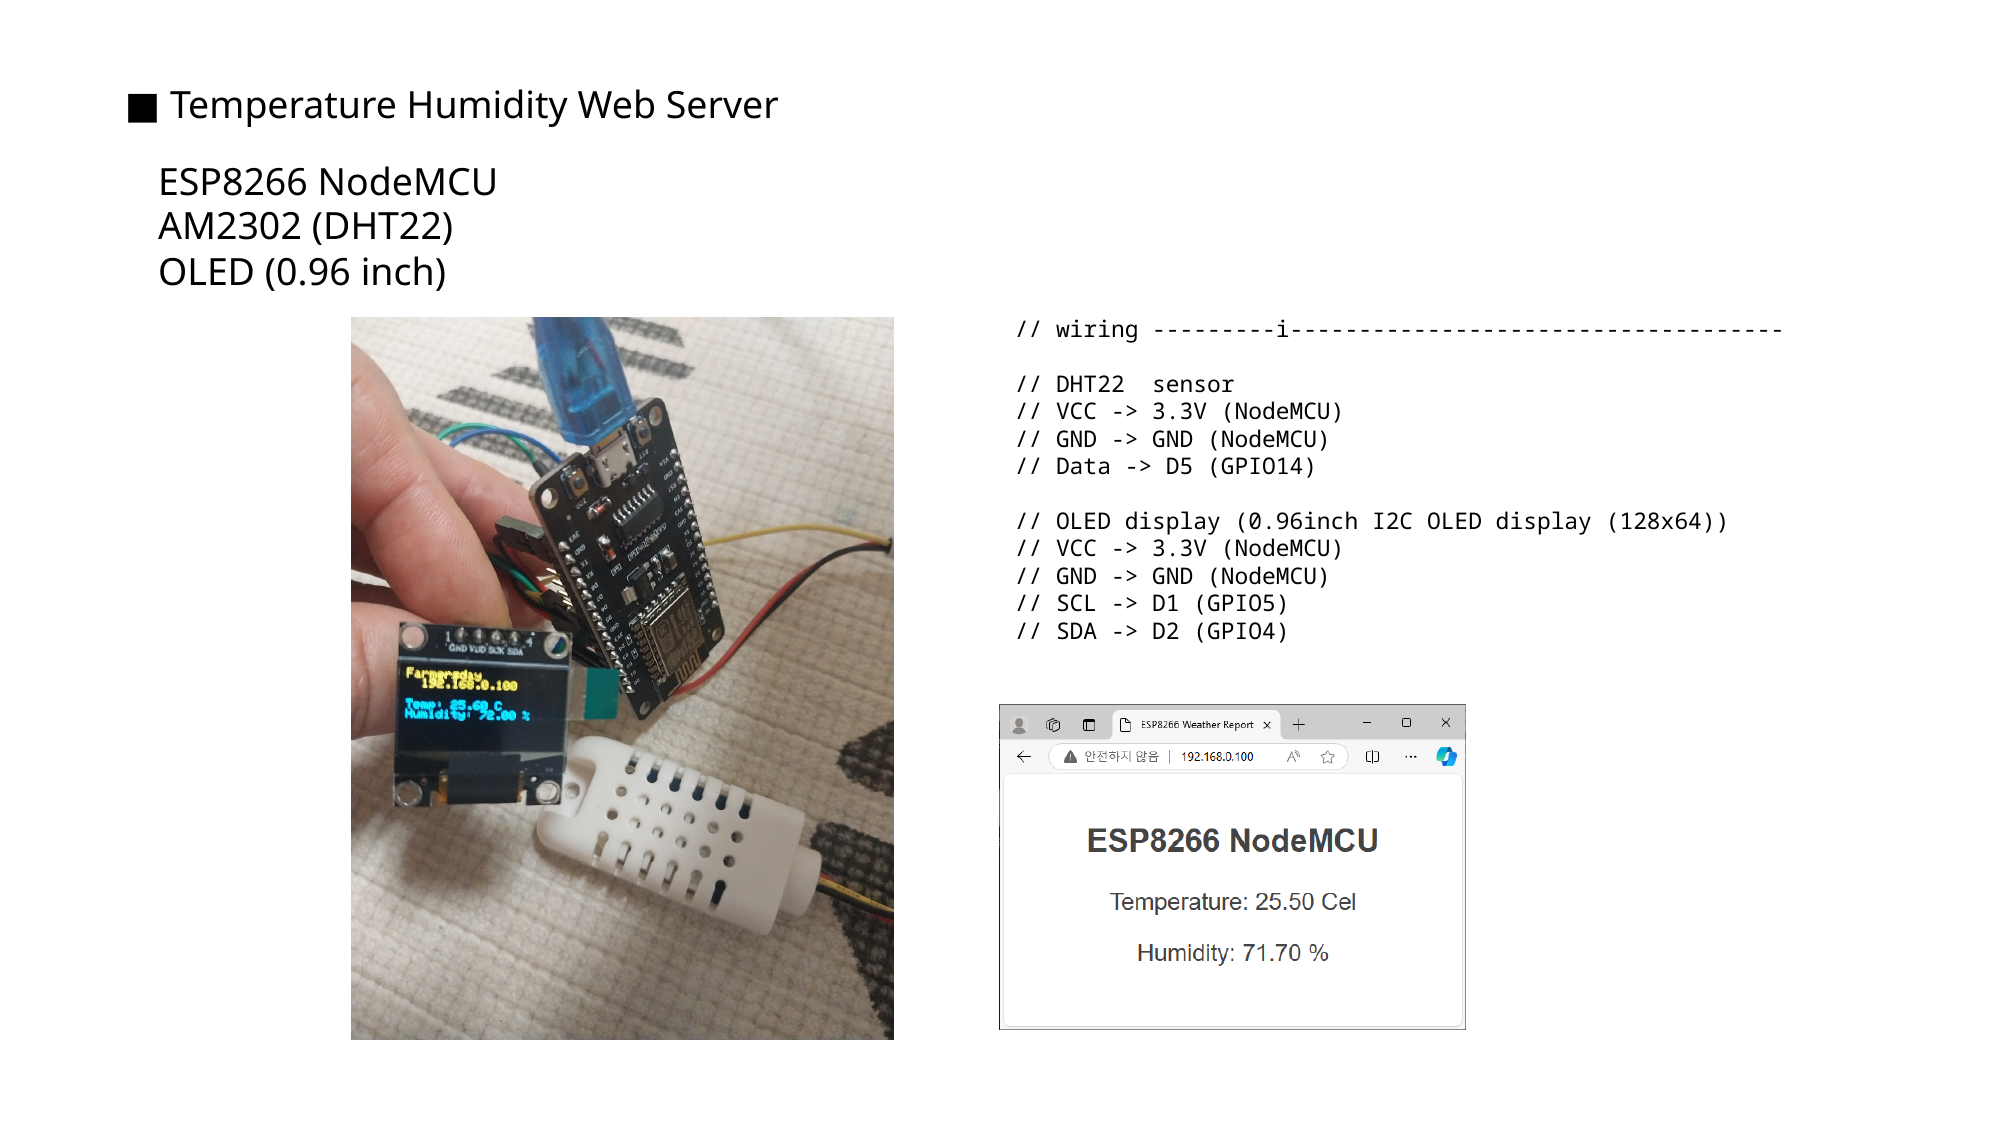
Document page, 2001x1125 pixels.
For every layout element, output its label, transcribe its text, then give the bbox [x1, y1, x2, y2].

text_box ESP8266 NodeMCU AM2302 (DHT22) OLED (0.96 inch) [133, 150, 514, 300]
picture [351, 316, 894, 1040]
picture [999, 704, 1466, 1030]
text_box // wiring ---------i------------------------------------ // DHT22 sensor // VCC -> 3.3V (NodeMCU) // GND -> GND (NodeMCU) // Data -> D5 (GPIO14) // OLED display (0.96inch I2C OLED display (128x64)) // VCC -> 3.3V (NodeMCU) // GND -> GND (NodeMCU) // SCL -> D1 (GPIO5) // SDA -> D2 (GPIO4) [999, 279, 1819, 652]
text_box ■ Temperature Humidity Web Server [110, 73, 804, 134]
